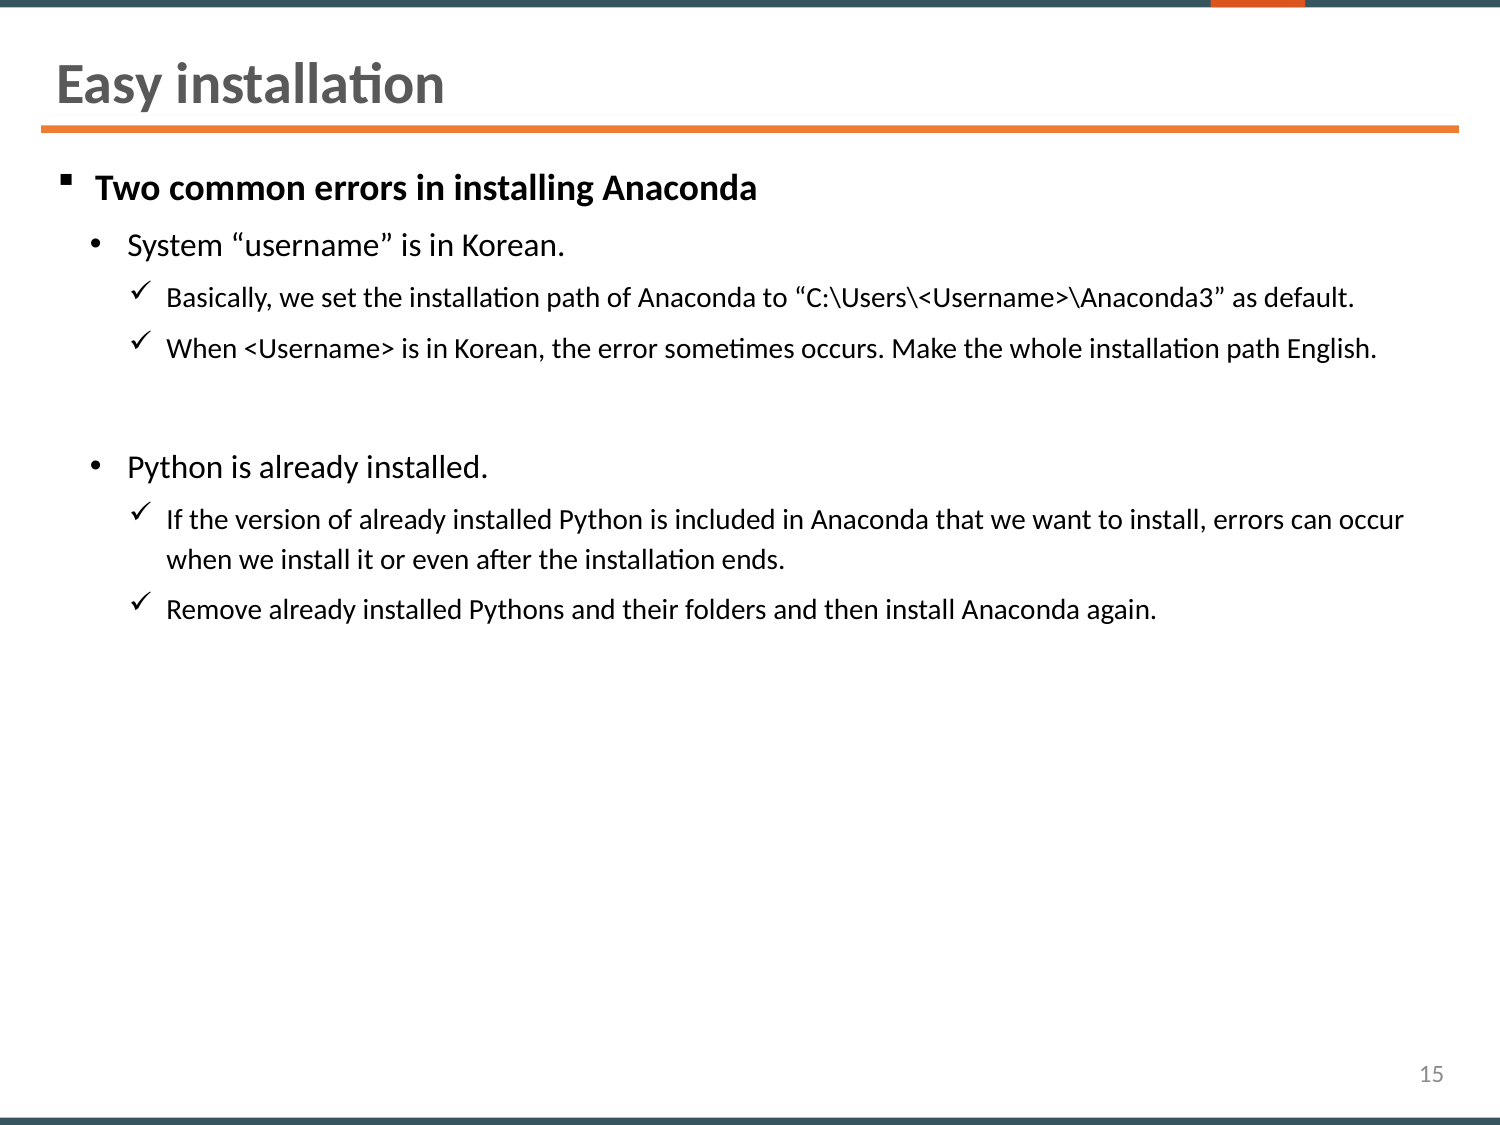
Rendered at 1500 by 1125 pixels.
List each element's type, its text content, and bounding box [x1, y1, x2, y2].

list Easy installation [41, 45, 1459, 125]
slide_number 15 [1121, 1042, 1460, 1103]
list Two common errors in installing Anaconda System “username” is in Korean. Basically, we set the installation path of Anaconda to “C:\Users\<Username>\Anaconda3” as default. When <Username> is in Korean, the error sometimes occurs. Make the whole installation path English. Python is already installed. If the version of already installed Python is included in Anaconda that we want to install, errors can occur when we install it or even after the installation ends. Remove already installed Pythons and their folders and then install Anaconda again. [42, 148, 1459, 1100]
